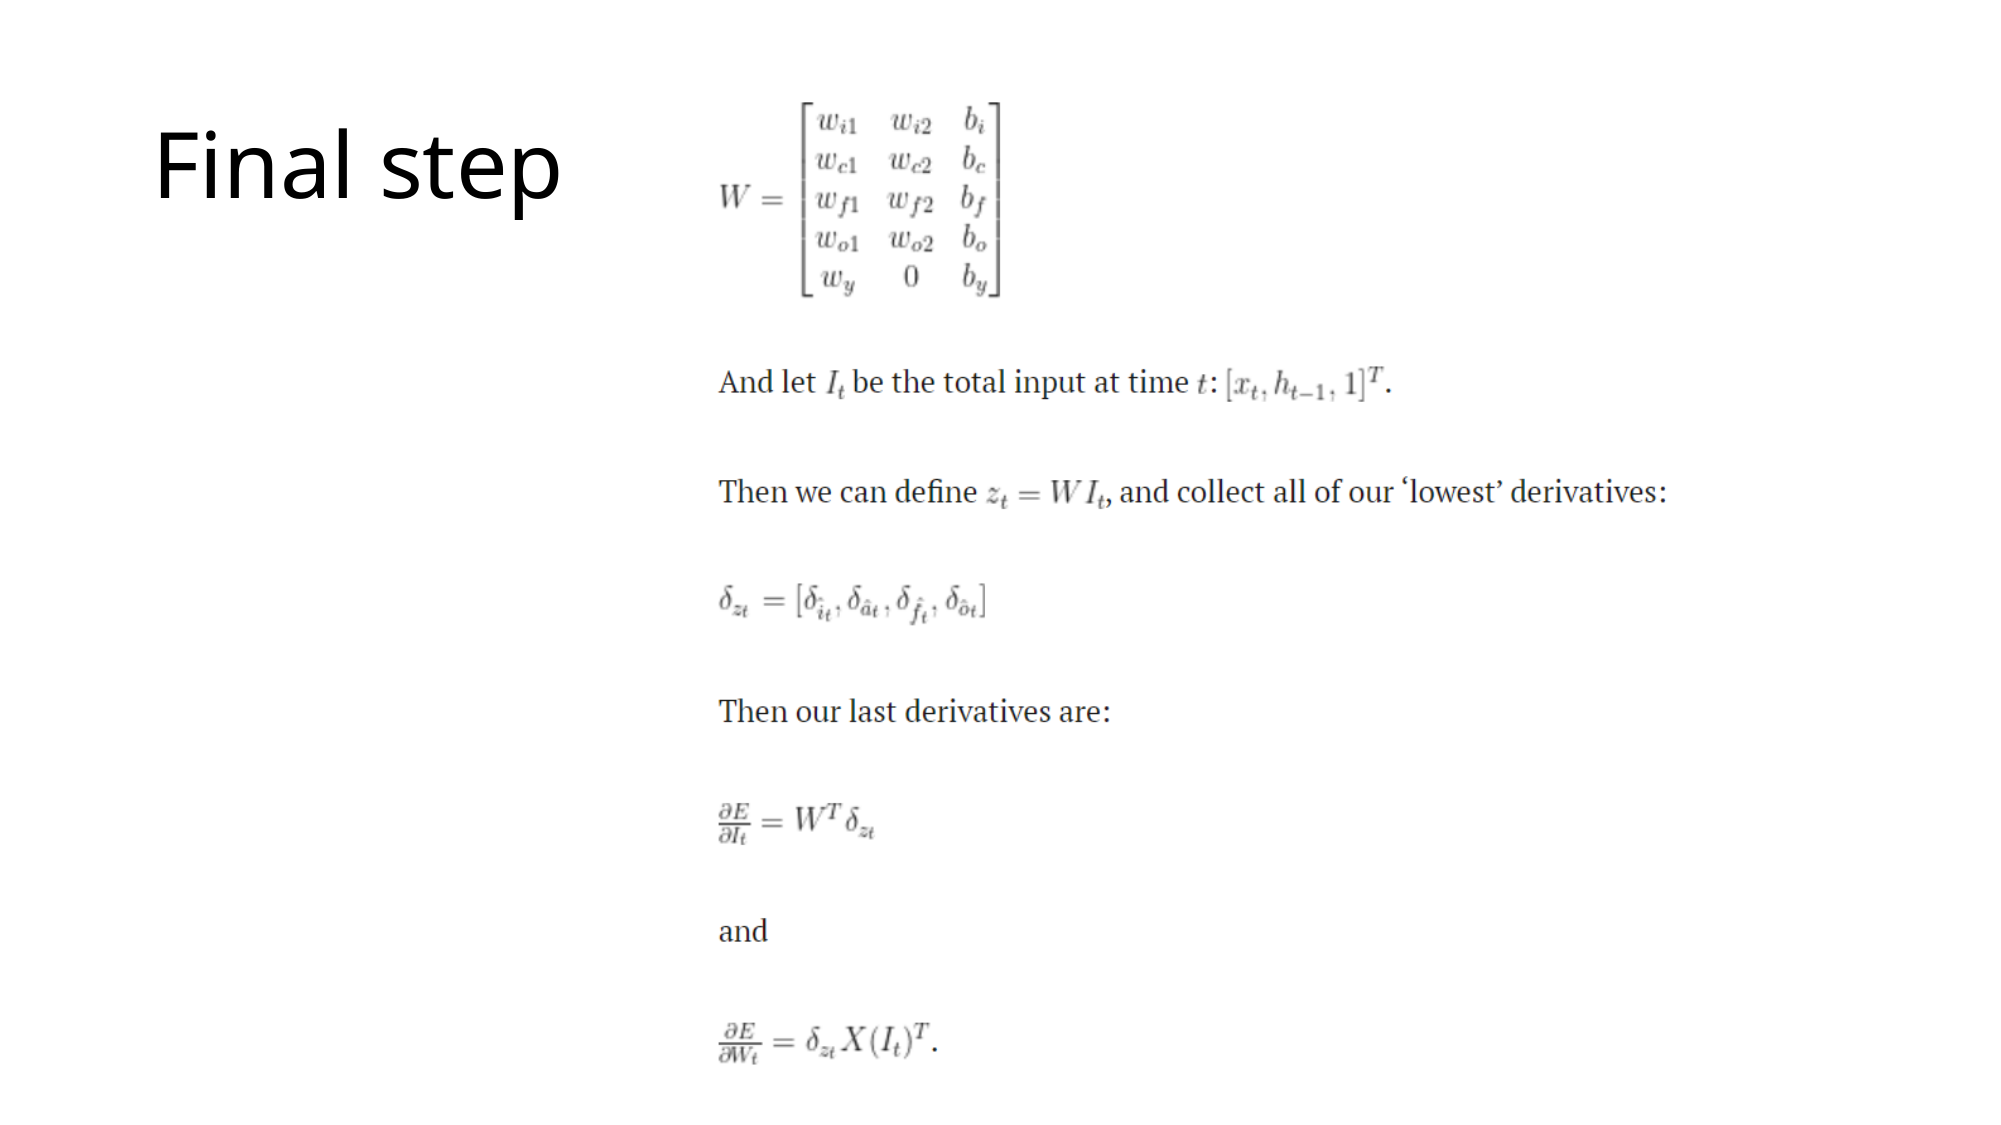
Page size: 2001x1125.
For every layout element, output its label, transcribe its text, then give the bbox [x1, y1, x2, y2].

picture [580, 96, 1713, 1066]
title Final step [137, 59, 1863, 278]
